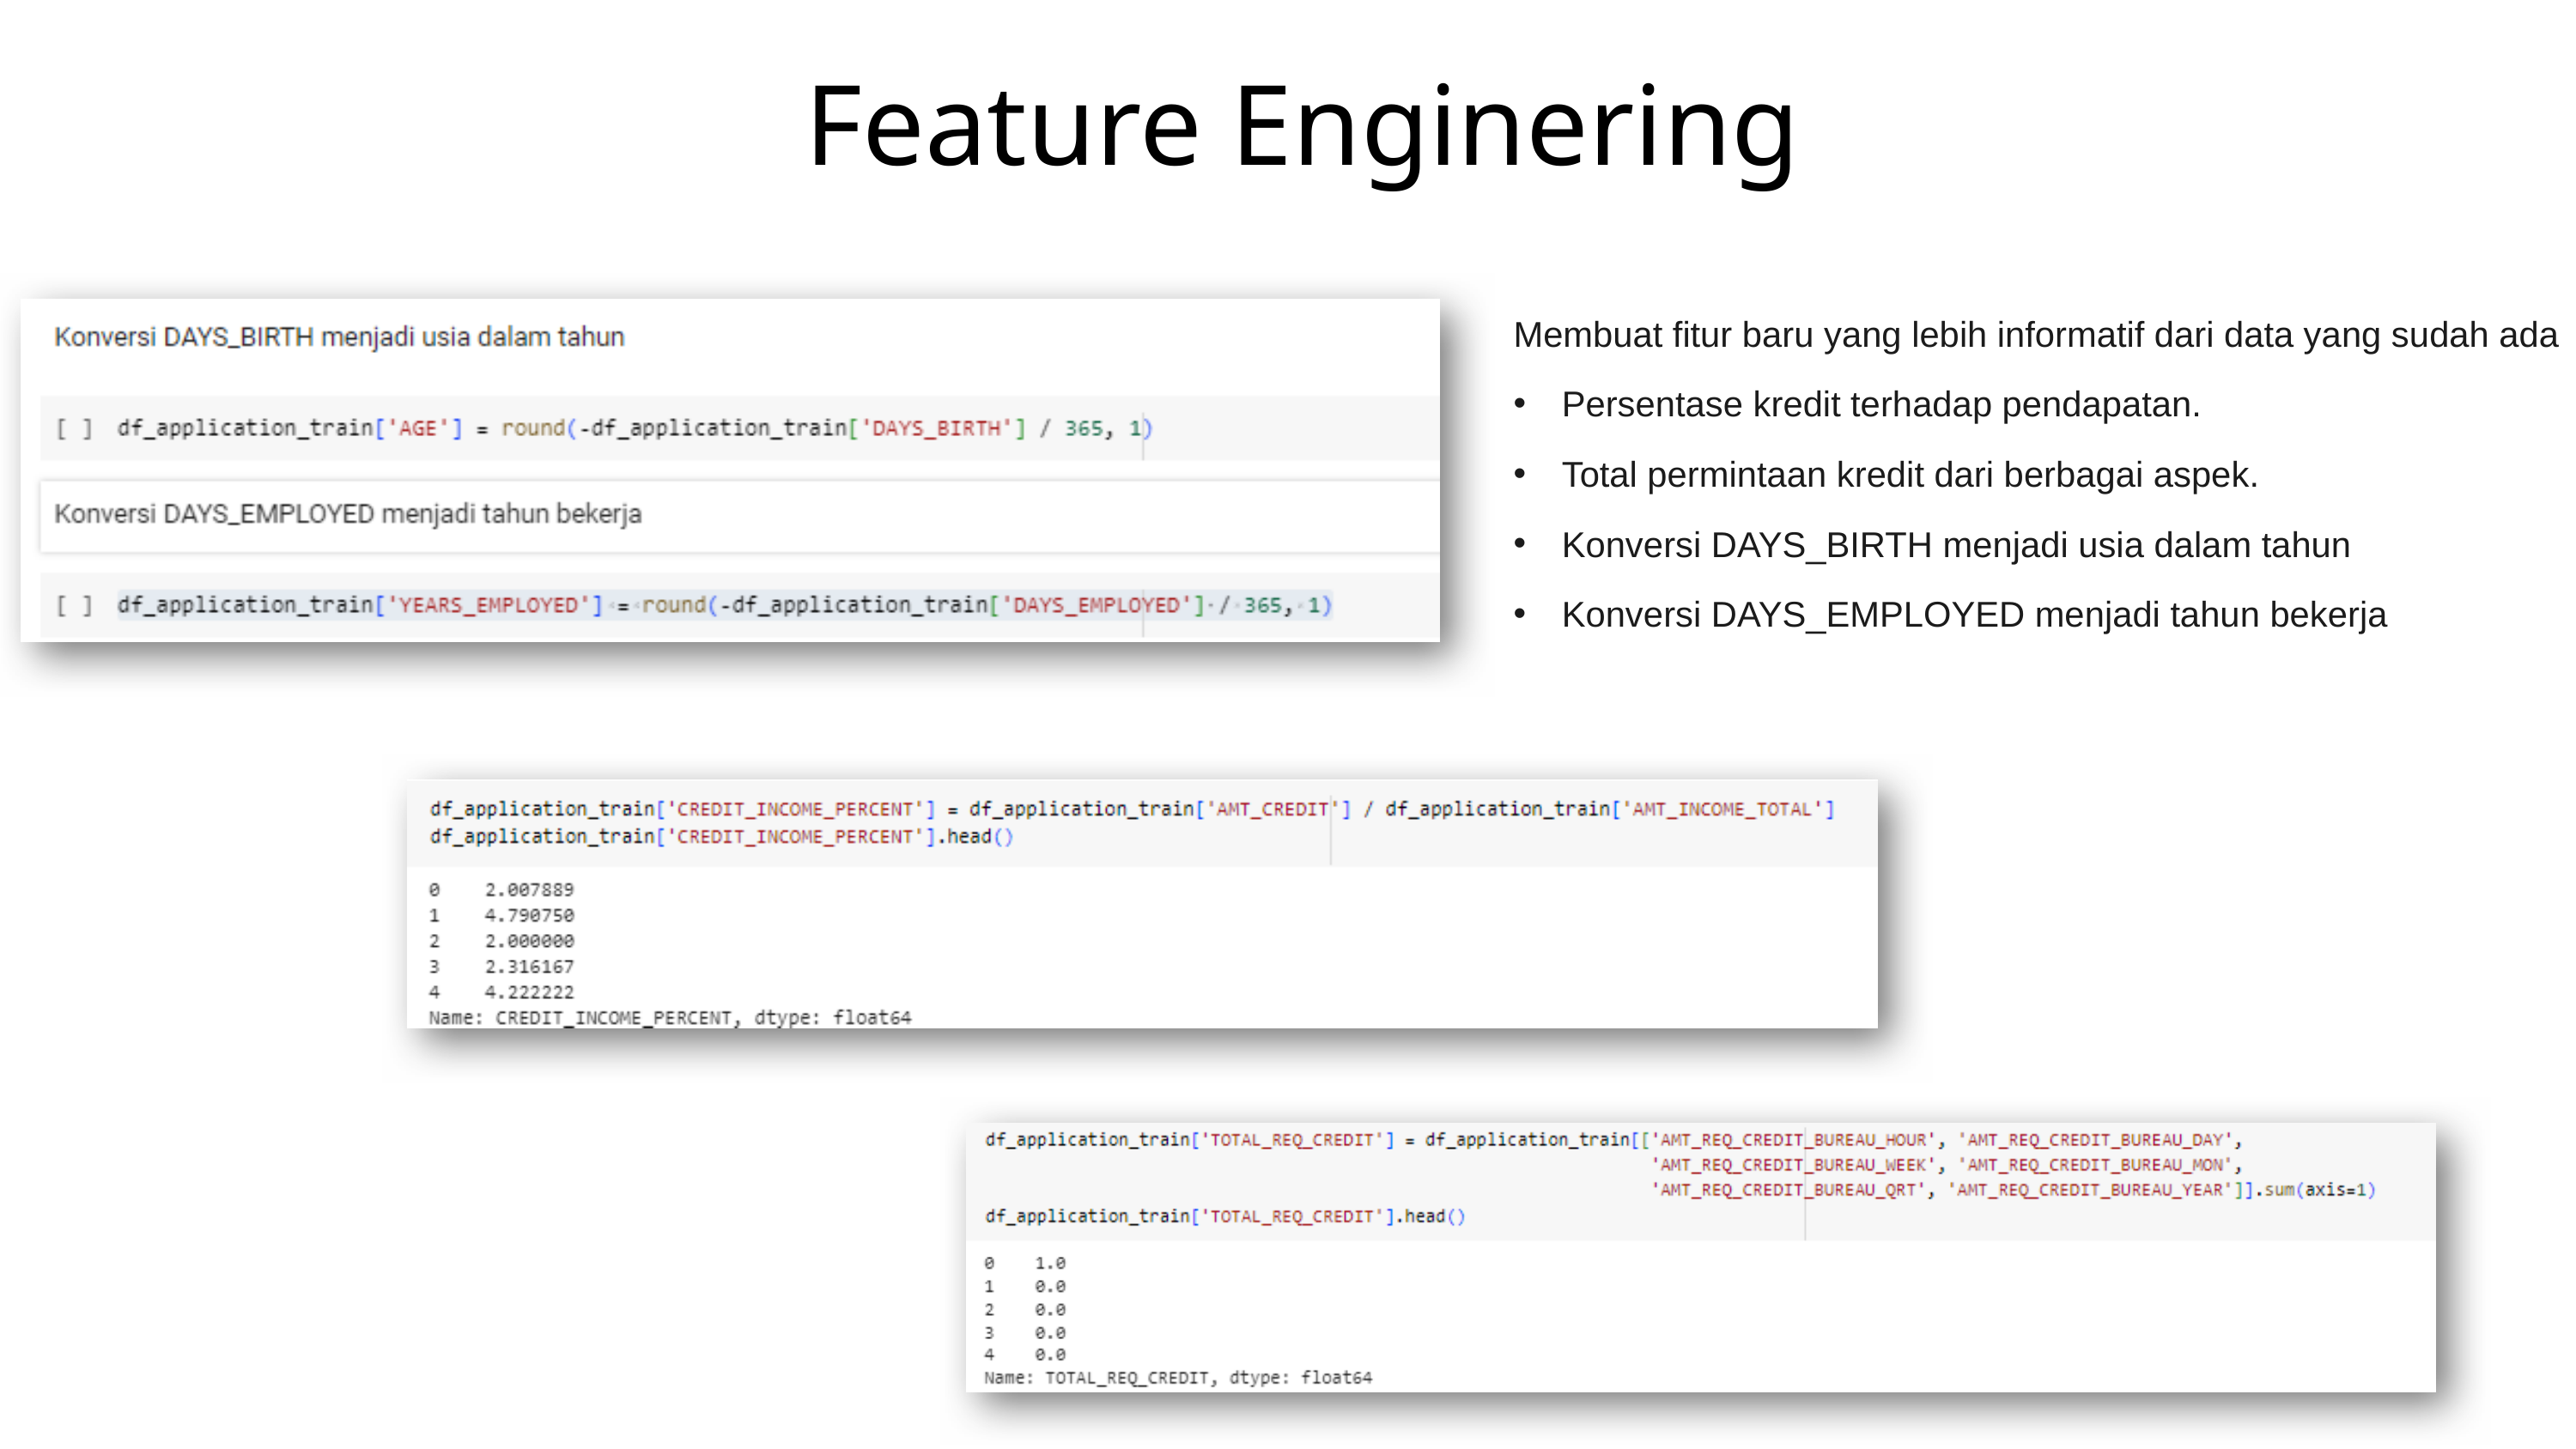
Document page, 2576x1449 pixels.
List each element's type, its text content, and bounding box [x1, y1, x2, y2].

text_box Feature Enginering [805, 74, 1943, 188]
picture [407, 779, 1878, 1028]
text_box Membuat fitur baru yang lebih informatif dari data yang sudah ada Persentase kredit terhadap pendapatan. Total permintaan kredit dari berbagai aspek. Konversi DAYS_BIRTH menjadi usia dalam tahun Konversi DAYS_EMPLOYED menjadi tahun bekerja [1513, 283, 2576, 635]
picture [965, 1123, 2436, 1392]
picture [21, 299, 1441, 642]
